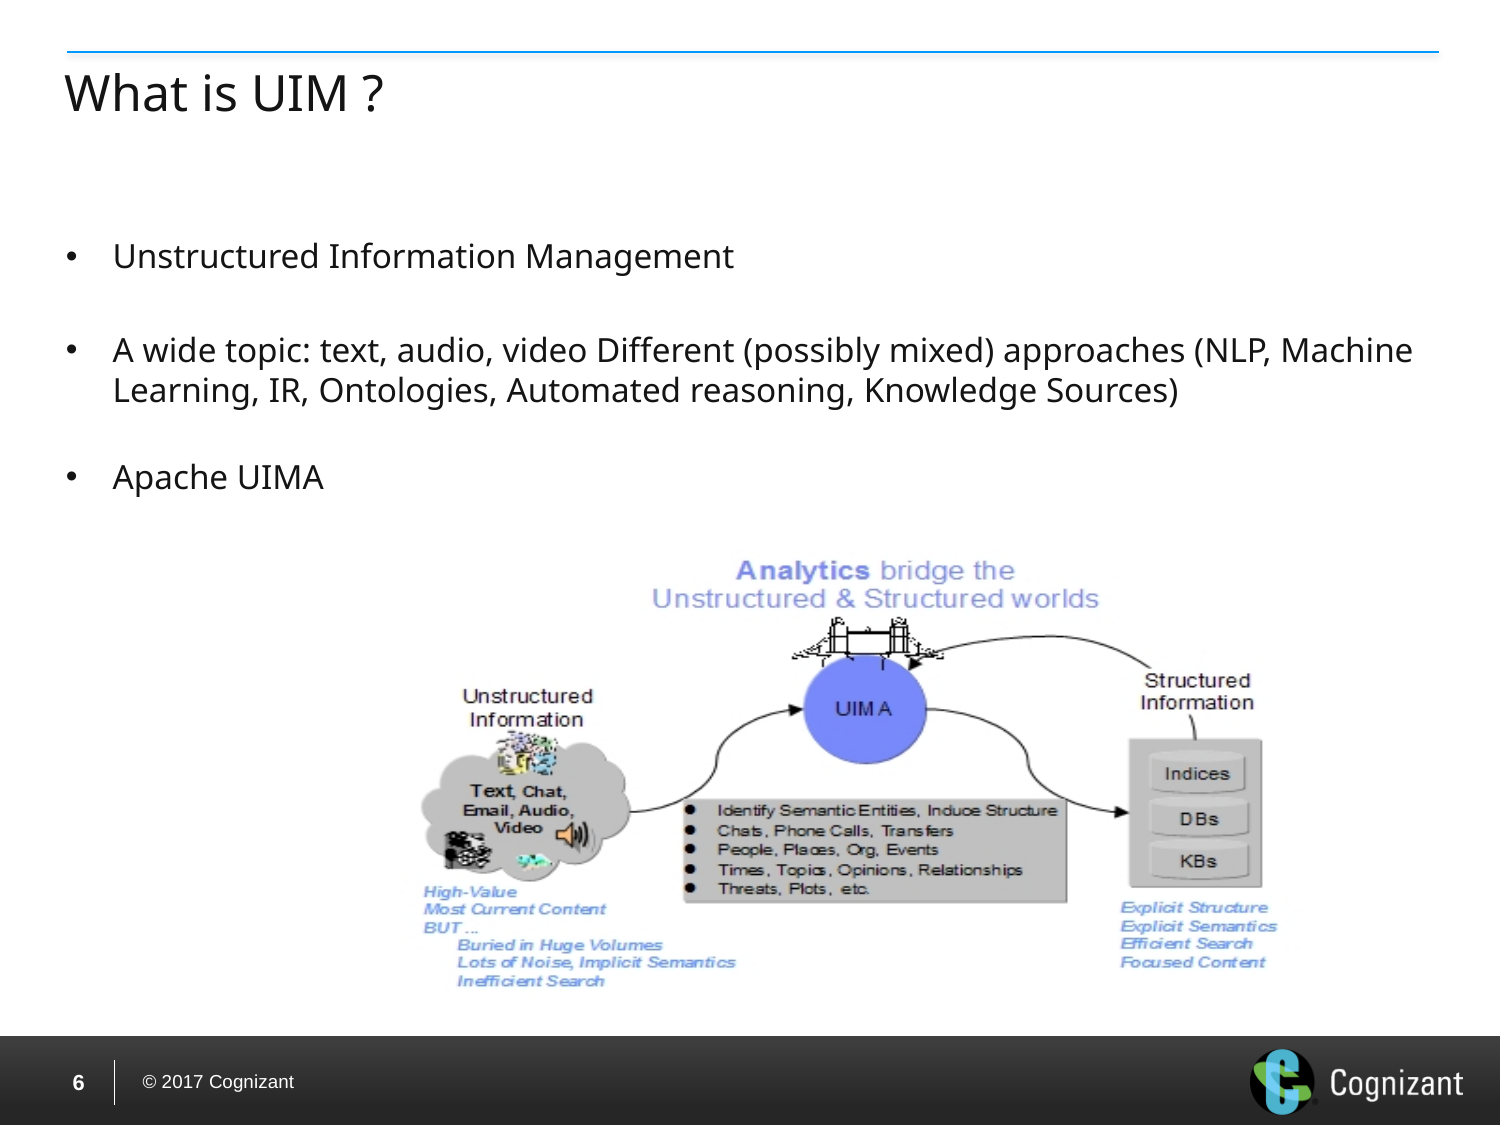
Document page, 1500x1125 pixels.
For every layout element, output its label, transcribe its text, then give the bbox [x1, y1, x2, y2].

picture [371, 524, 1318, 996]
list Unstructured Information Management A wide topic: text, audio, video Different (possibly mixed) approaches (NLP, Machine Learning, IR, Ontologies, Automated reasoning, Knowledge Sources) Apache UIMA [51, 186, 1438, 1000]
title What is UIM ? [49, 54, 1438, 154]
picture [1250, 1049, 1463, 1115]
slide_number 5 [27, 1045, 100, 1118]
